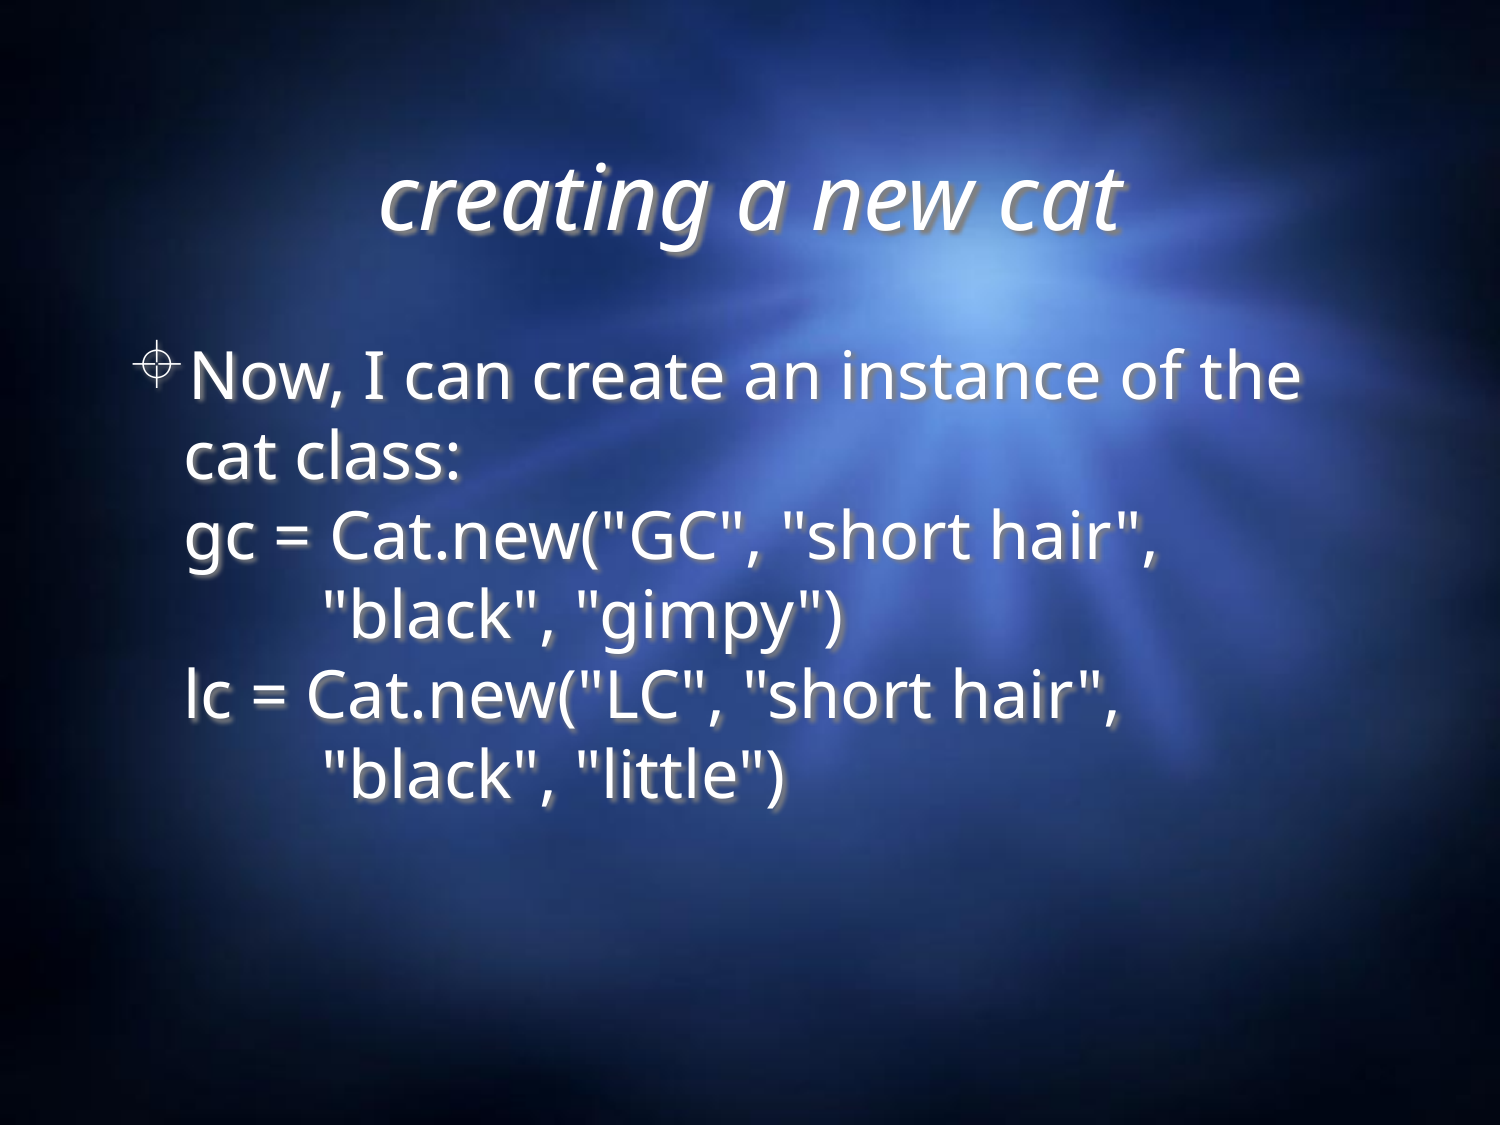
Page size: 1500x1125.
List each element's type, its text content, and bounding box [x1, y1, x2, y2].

list Now, I can create an instance of the cat class: gc = Cat.new("GC", "short hair", "black", "gimpy") lc = Cat.new("LC", "short hair", "black", "little") [112, 324, 1388, 1000]
picture [0, 0, 1500, 1125]
title creating a new cat [112, 99, 1388, 288]
